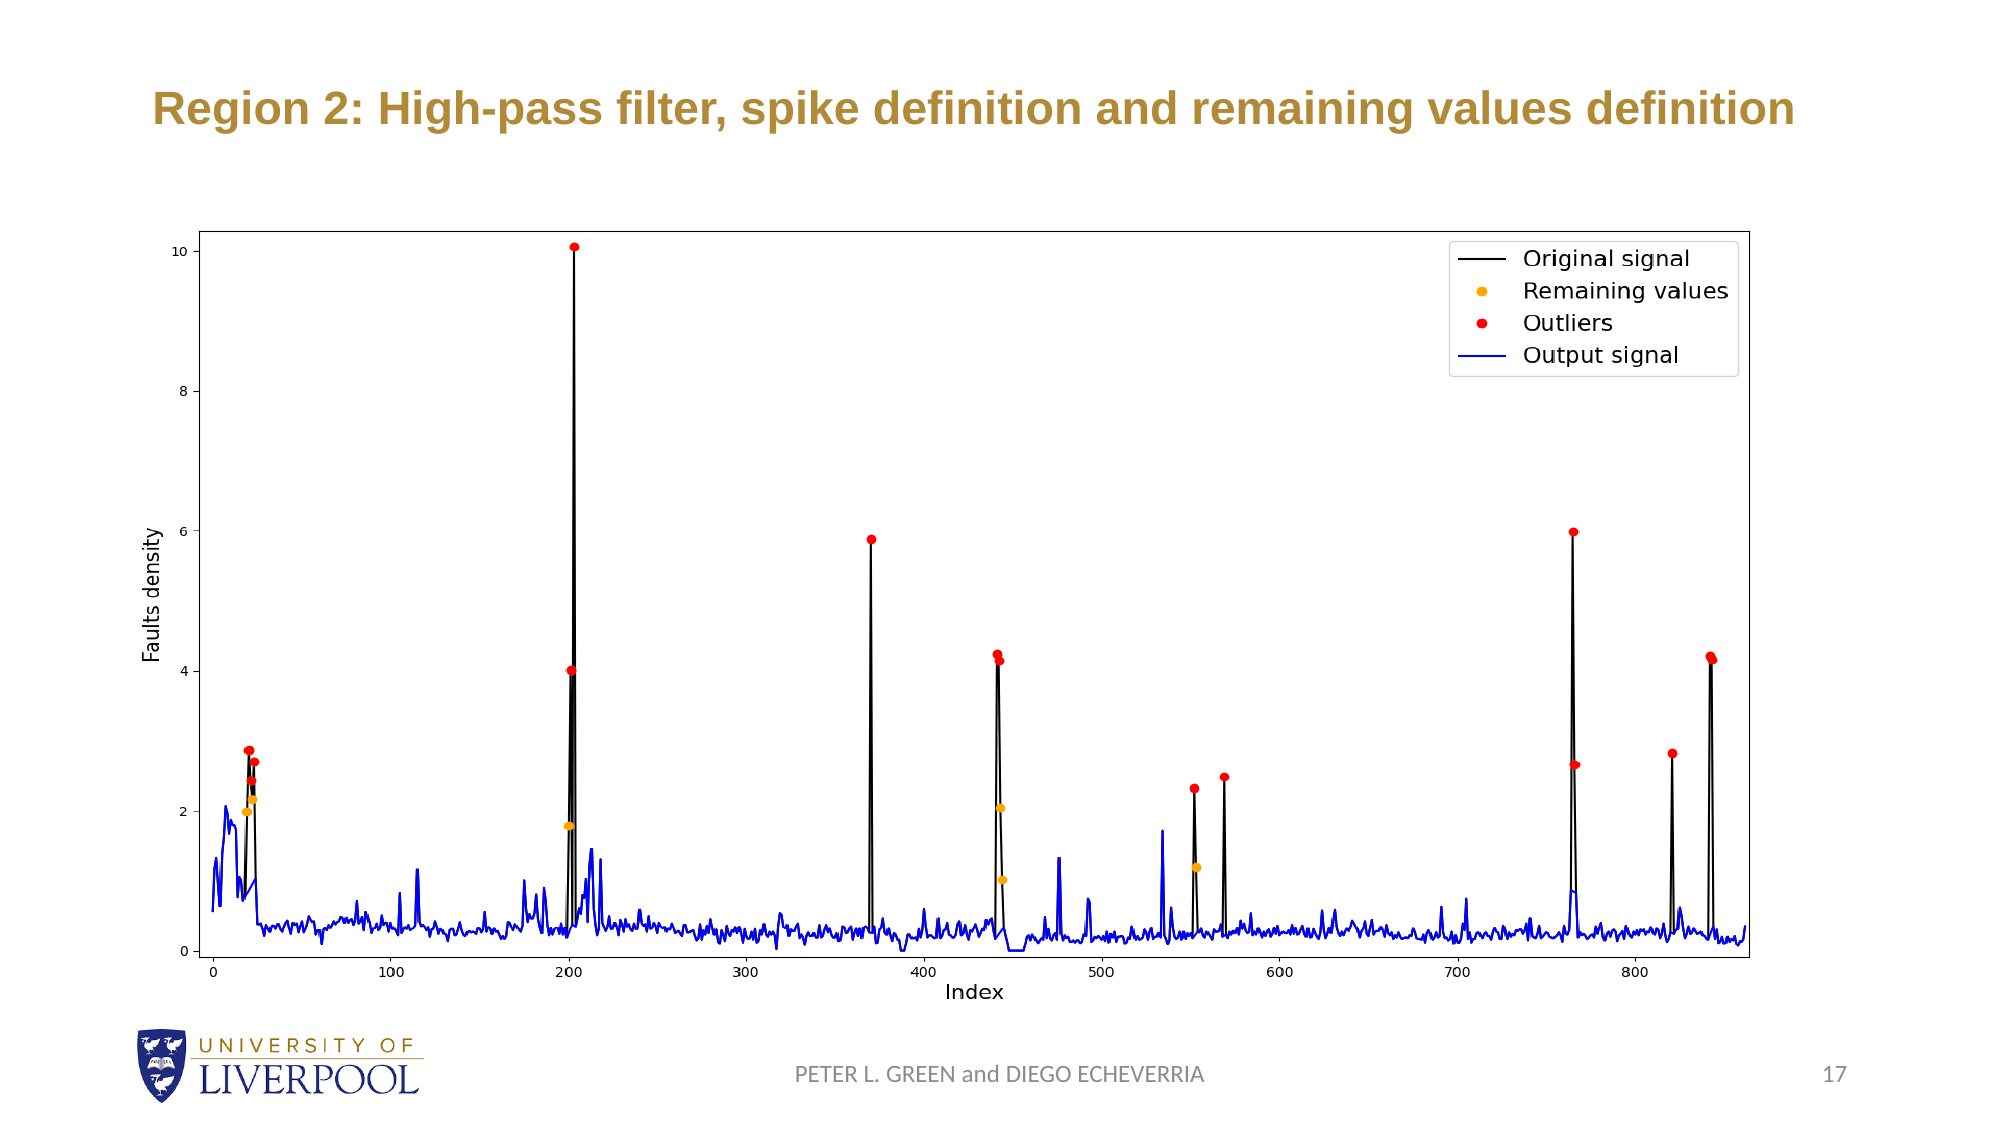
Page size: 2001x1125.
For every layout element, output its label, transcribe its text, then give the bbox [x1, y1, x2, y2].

footer PETER L. GREEN and DIEGO ECHEVERRIA [662, 1042, 1338, 1103]
title Region 2: High-pass filter, spike definition and remaining values definition [137, 59, 1863, 160]
picture [137, 227, 1759, 1002]
slide_number 17 [1412, 1042, 1863, 1103]
picture [137, 1029, 424, 1103]
